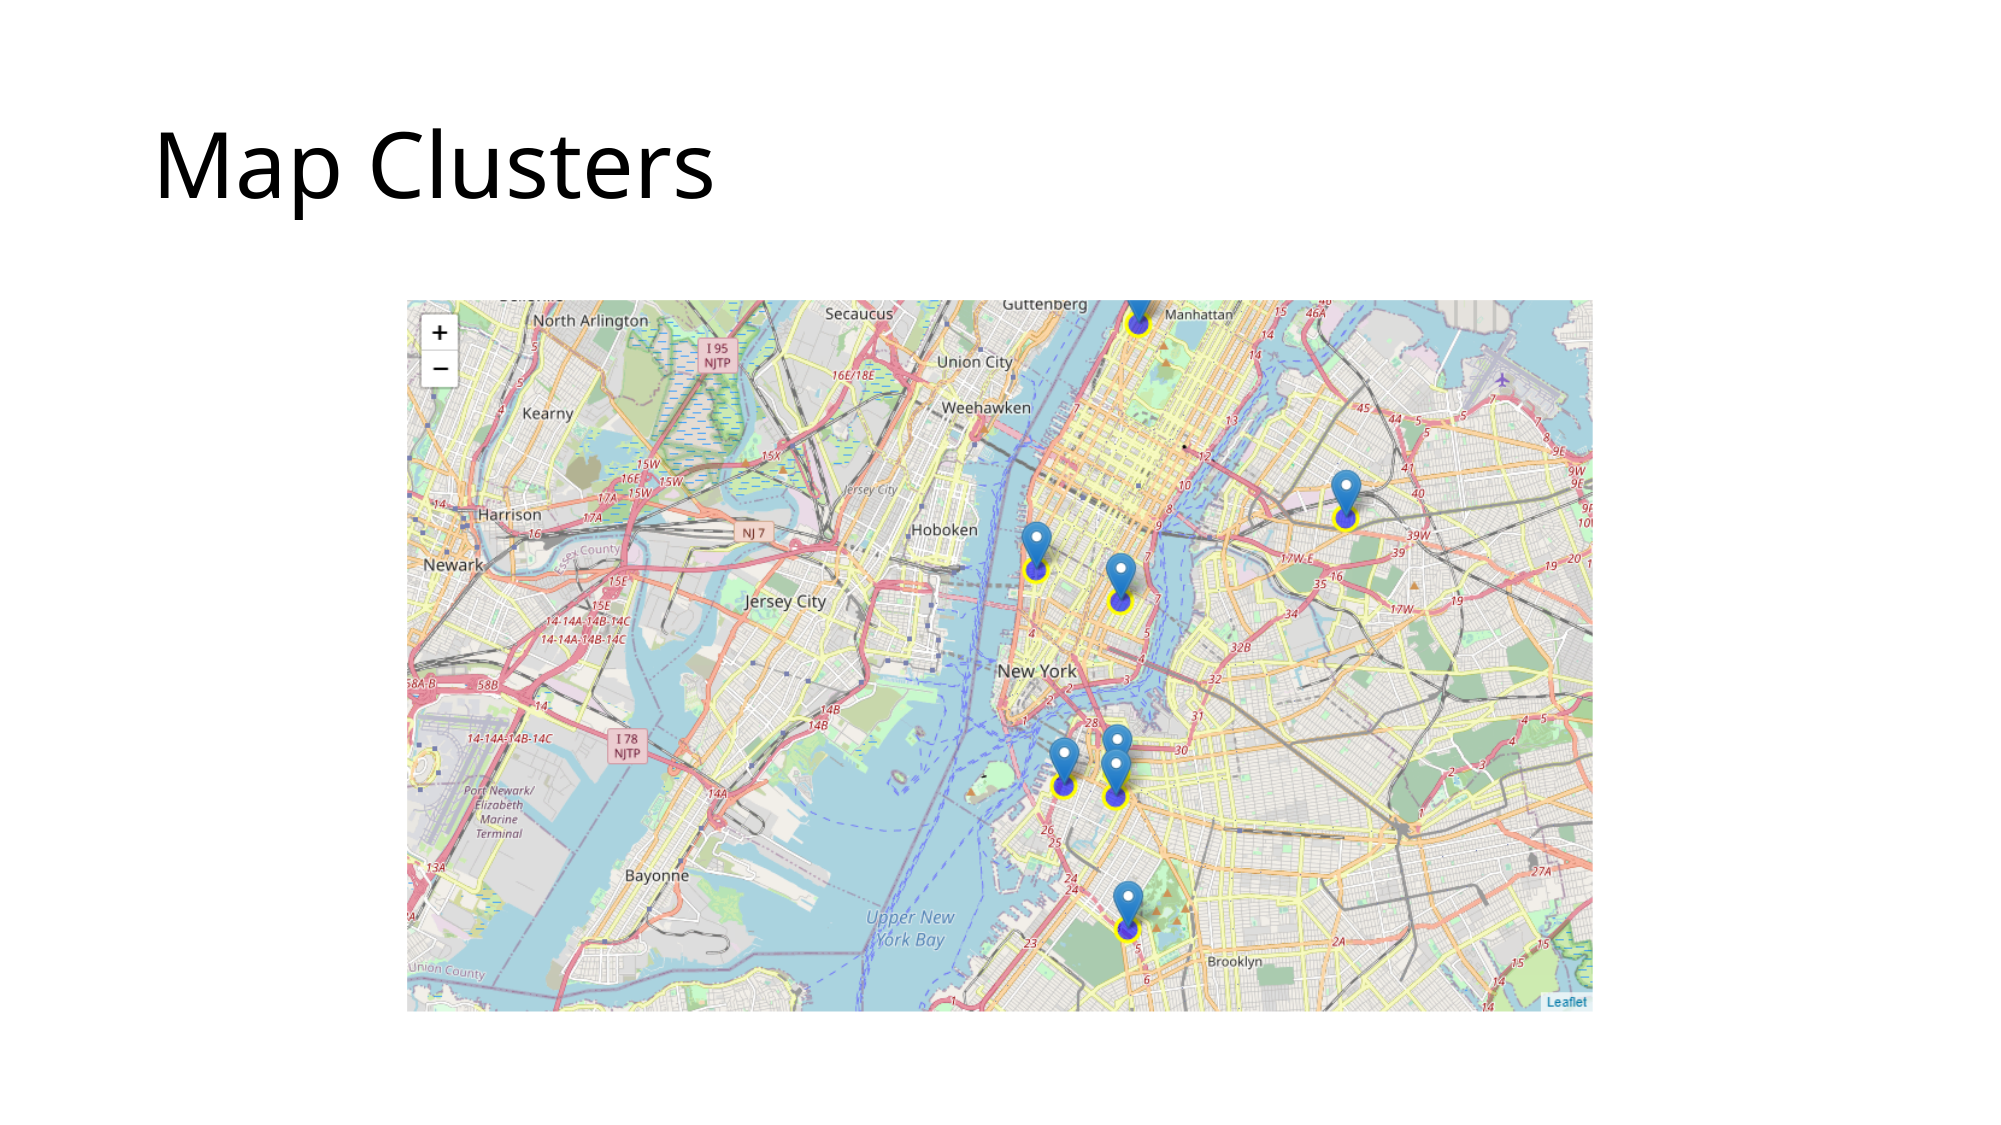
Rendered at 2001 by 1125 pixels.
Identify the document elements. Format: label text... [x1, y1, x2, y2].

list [406, 299, 1594, 1014]
title Map Clusters [137, 59, 1863, 278]
